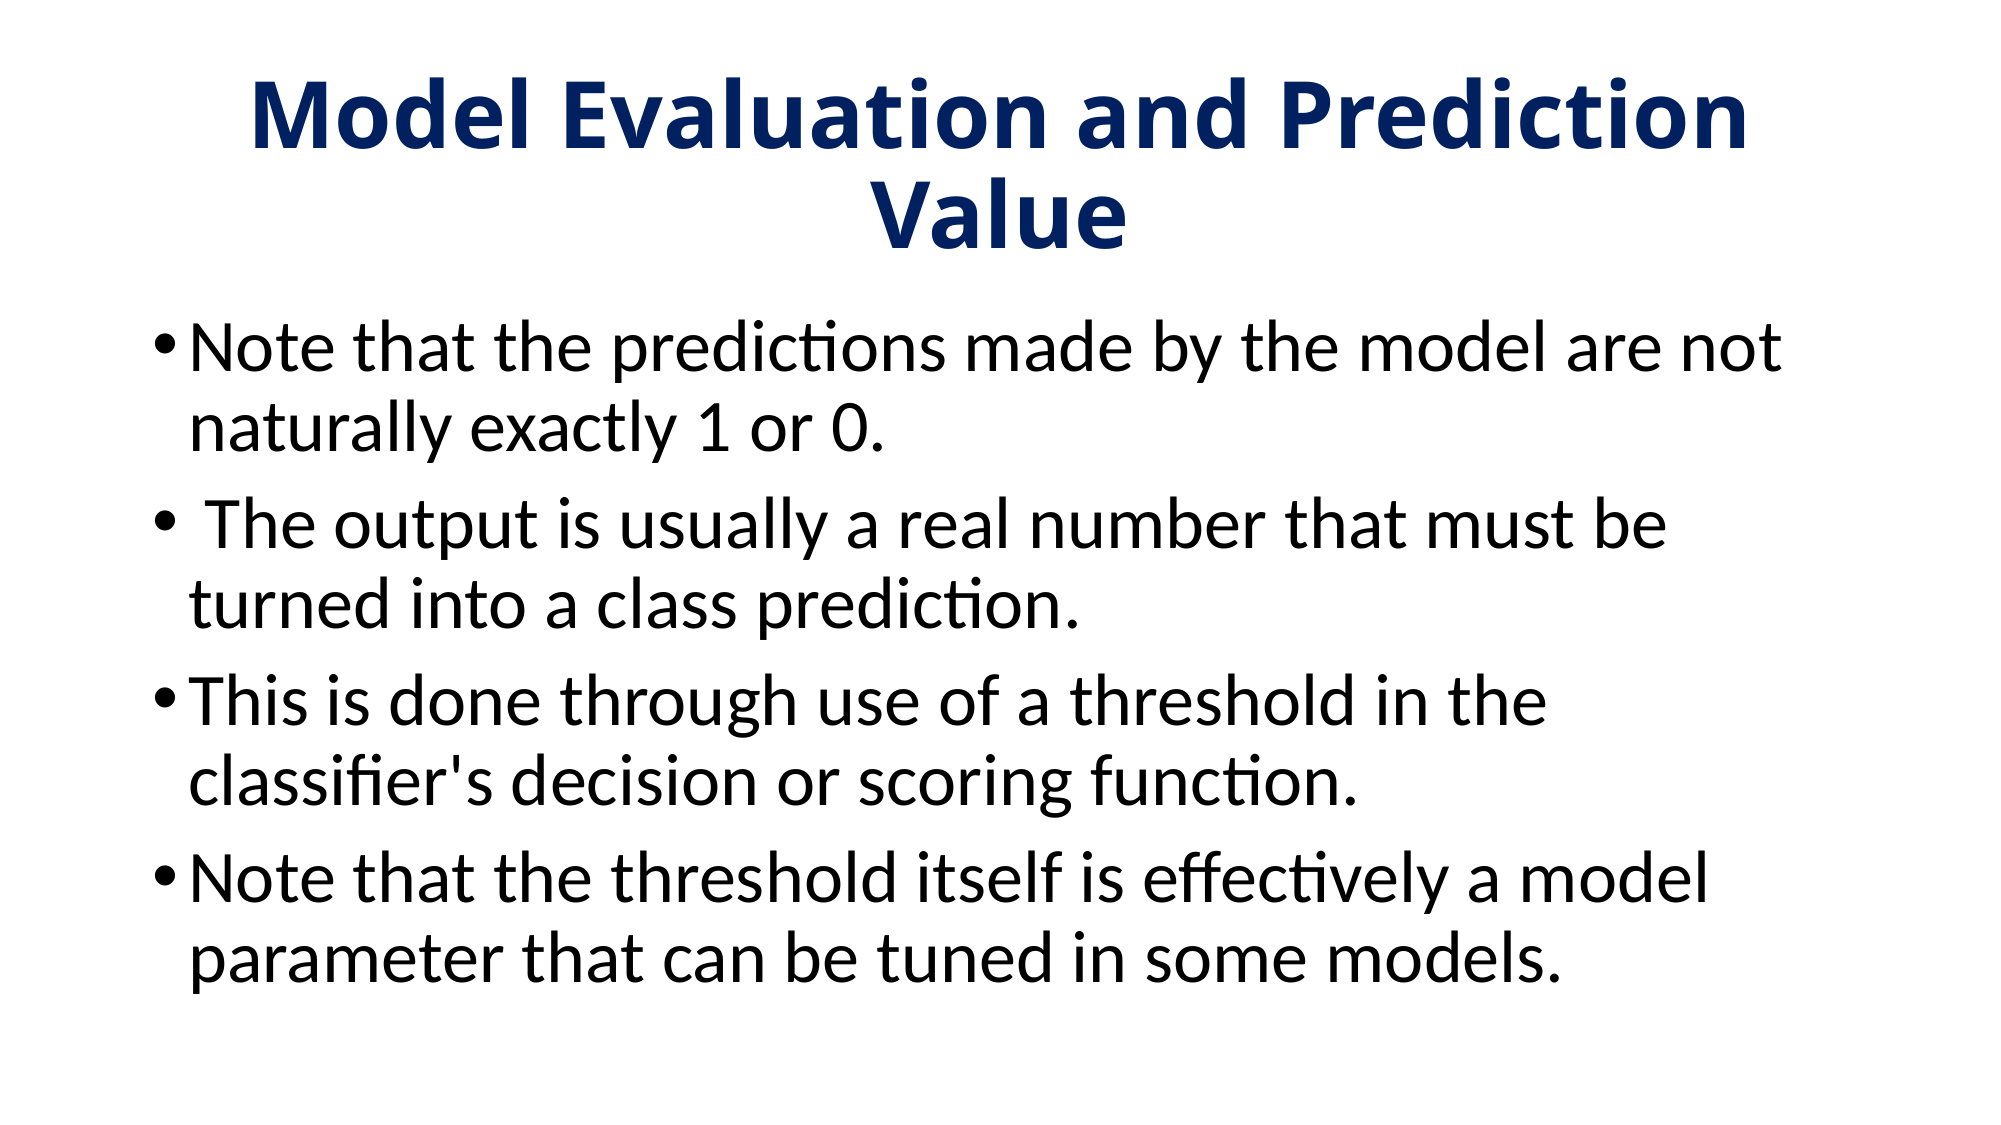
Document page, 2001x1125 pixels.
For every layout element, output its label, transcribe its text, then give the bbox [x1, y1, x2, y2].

title Model Evaluation and Prediction Value [137, 59, 1863, 278]
list Note that the predictions made by the model are not naturally exactly 1 or 0. The output is usually a real number that must be turned into a class prediction. This is done through use of a threshold in the classifier's decision or scoring function. Note that the threshold itself is effectively a model parameter that can be tuned in some models. [137, 299, 1863, 1014]
